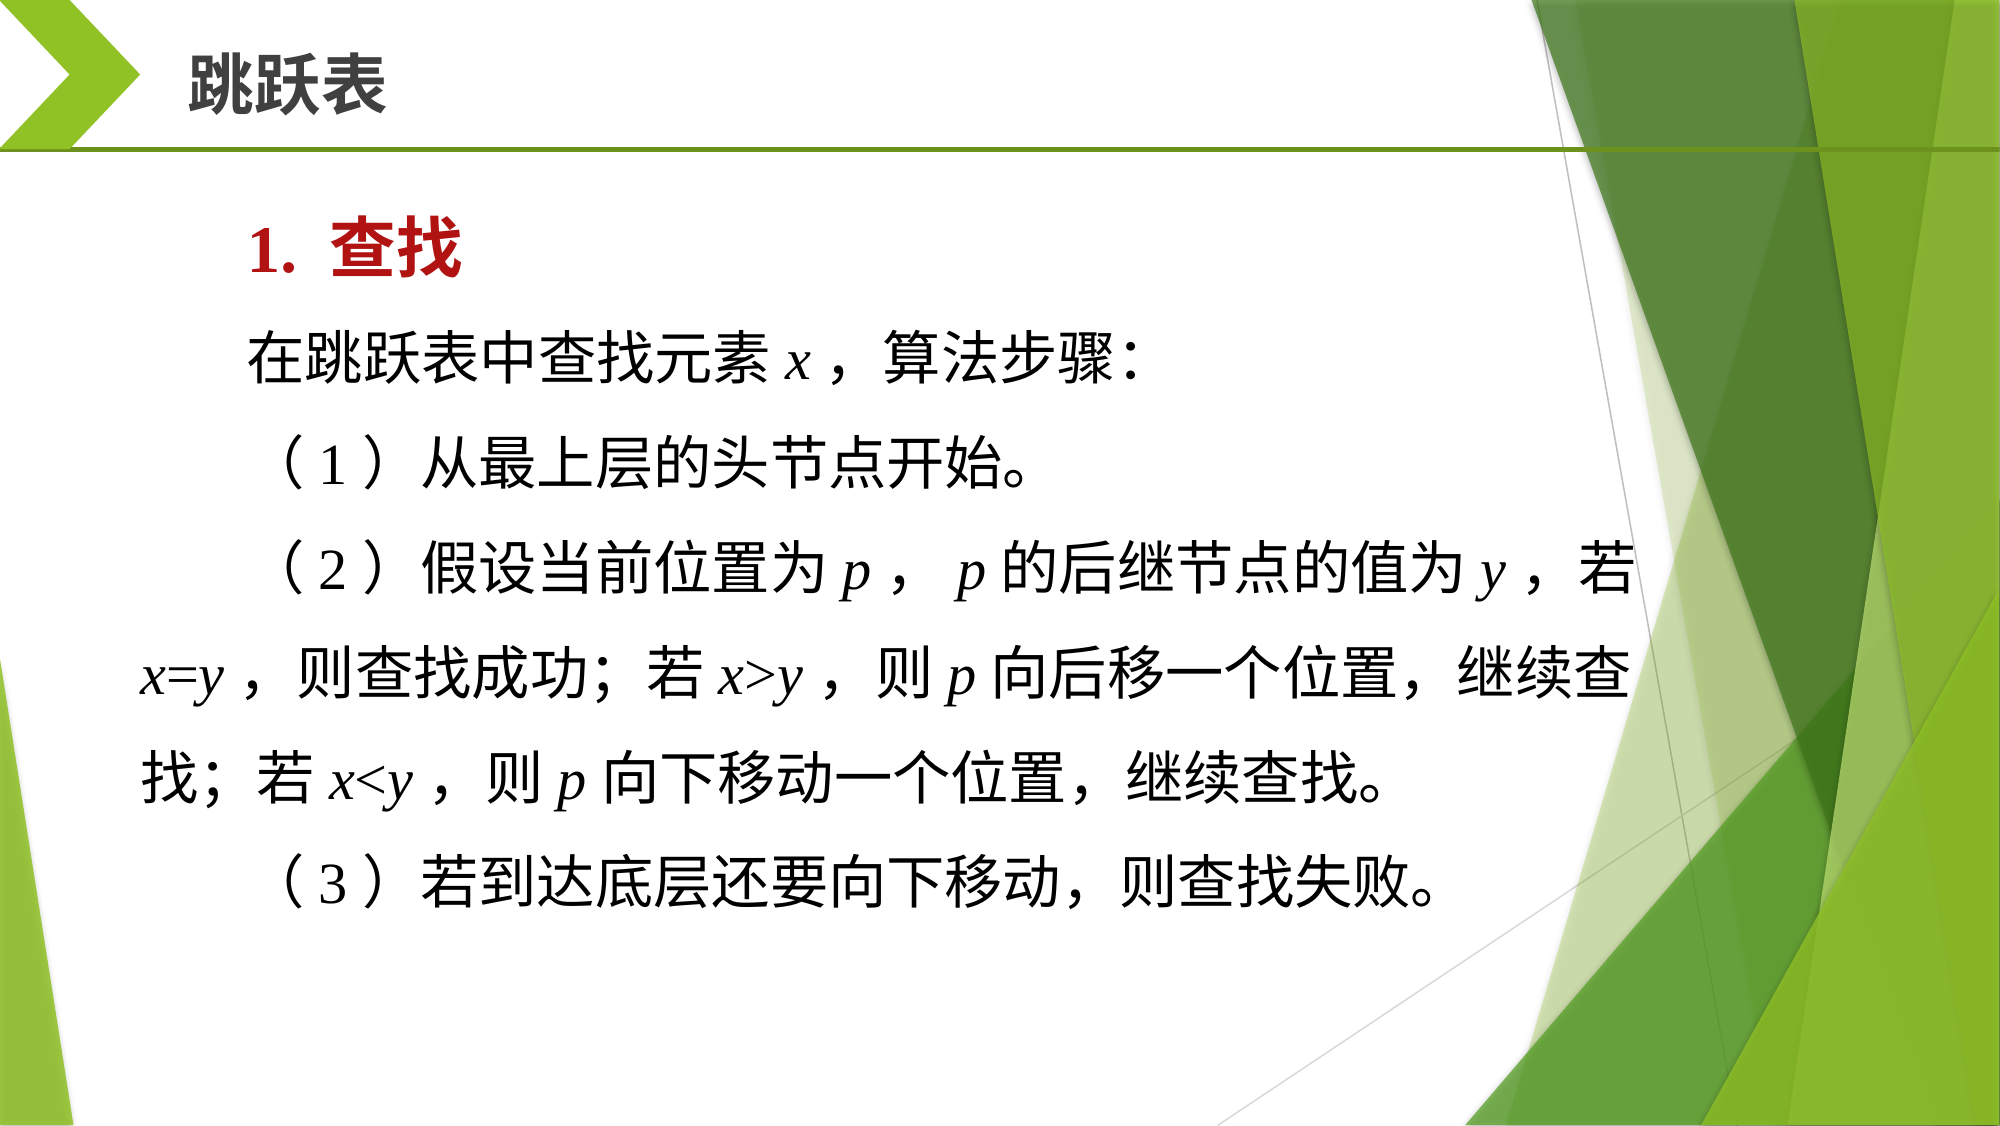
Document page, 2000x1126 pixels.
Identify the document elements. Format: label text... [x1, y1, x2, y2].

text_box [0, 0, 142, 148]
text_box 1. 查找 在跳跃表中查找元素x，算法步骤： （1）从最上层的头节点开始。 （2）假设当前位置为p，p的后继节点的值为y，若x=y，则查找成功；若x>y，则p向后移一个位置，继续查找；若x<y，则p向下移动一个位置，继续查找。 （3）若到达底层还要向下移动，则查找失败。 [125, 161, 1674, 923]
text_box 跳跃表 [173, 35, 823, 131]
